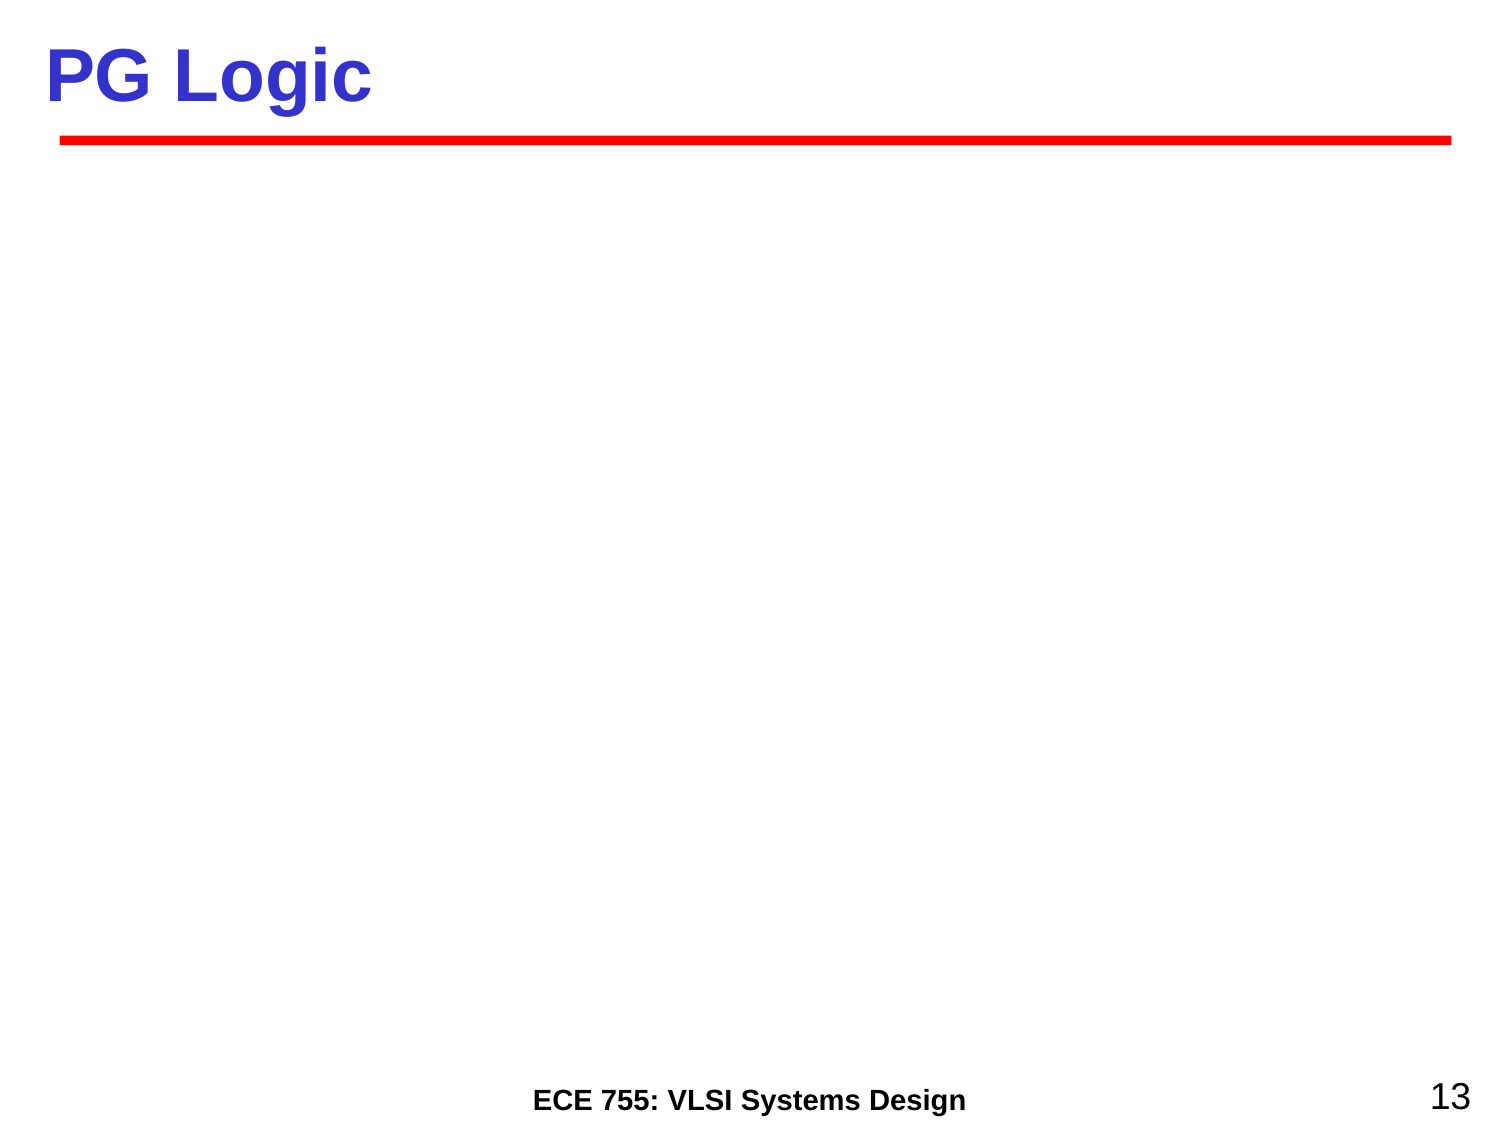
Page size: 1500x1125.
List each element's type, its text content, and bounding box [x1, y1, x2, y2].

text_box PG Logic [45, 21, 1455, 134]
